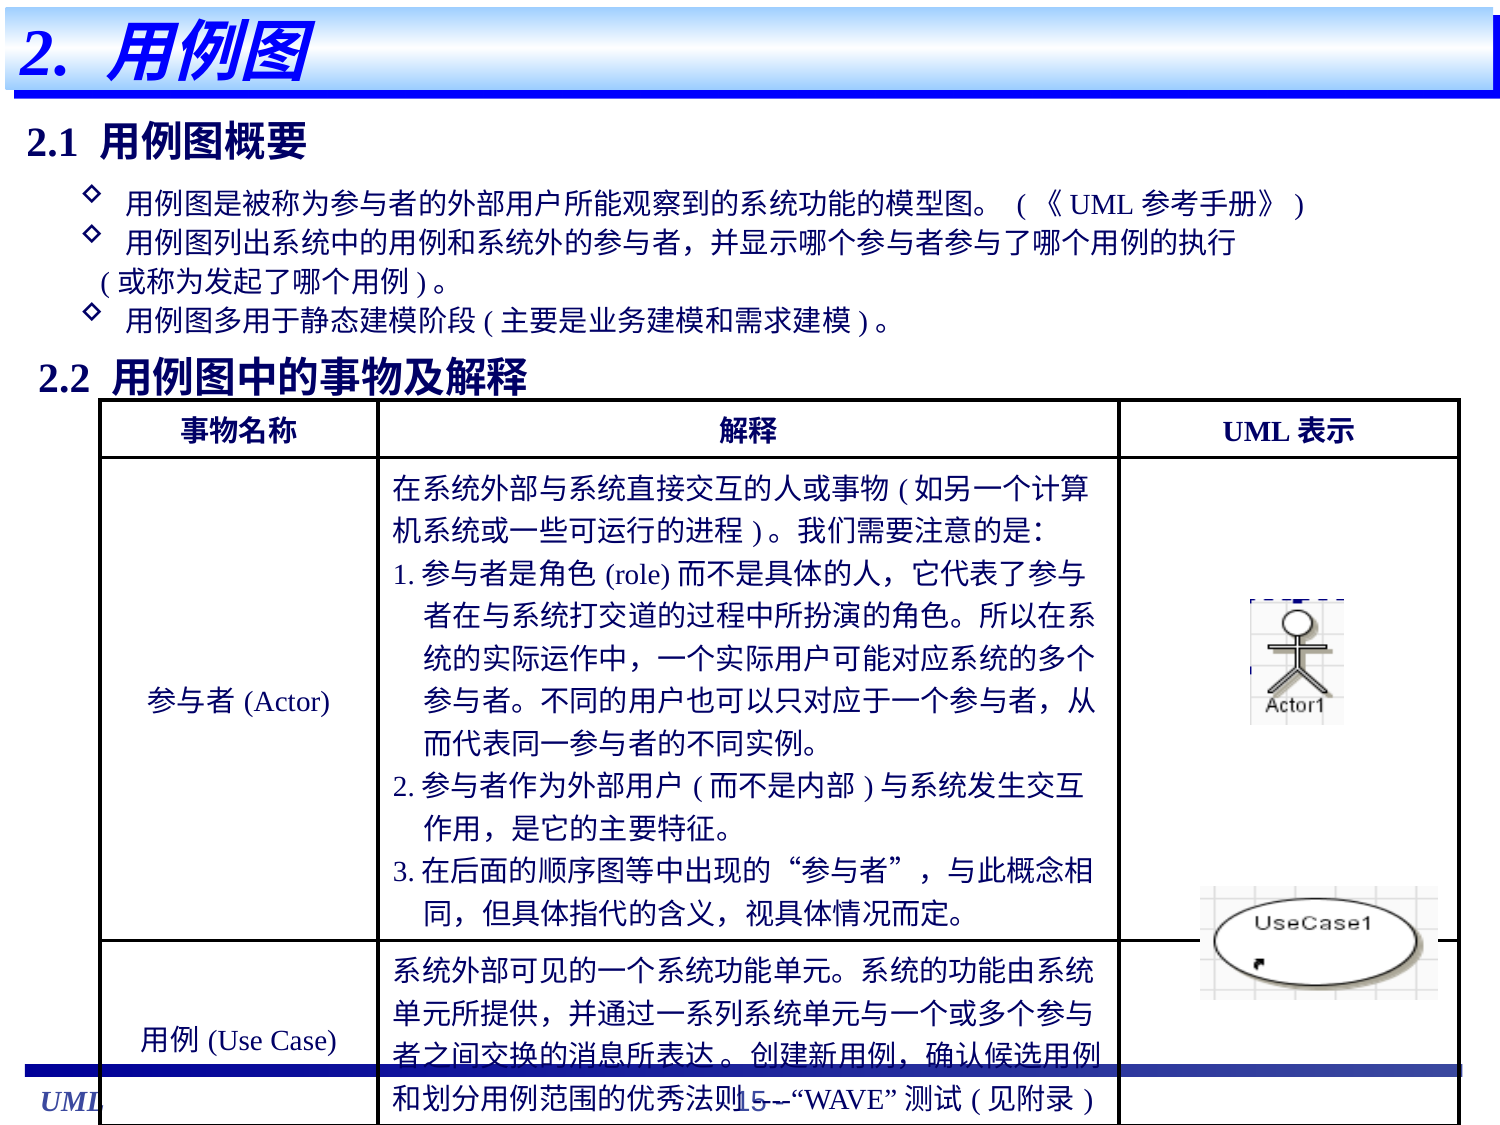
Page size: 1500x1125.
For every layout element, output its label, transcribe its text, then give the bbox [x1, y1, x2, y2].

table_cell 用例(Use Case) [102, 942, 376, 1124]
picture [1249, 599, 1344, 725]
table_cell 参与者(Actor) [102, 459, 376, 939]
text_box 2.1 用例图概要 [11, 107, 1500, 173]
table_header 解释 [380, 402, 1117, 456]
table_header 事物名称 [102, 409, 376, 456]
table_cell 在系统外部与系统直接交互的人或事物(如另一个计算 机系统或一些可运行的进程)。我们需要注意的是： 1.参与者是角色(role)而不是具体的人，它代表了参与者在与系统打交道的过程中所扮演的角色。所以在系统的实际运作中，一个实际用户可能对应系统的多个参与者。不同的用户也可以只对应于一个参与者，从而代表同一参与者的不同实例。 2.参与者作为外部用户(而不是内部)与系统发生交互作用，是它的主要特征。 3.在后面的顺序图等中出现的“参与者”，与此概念相同，但具体指代的含义，视具体情况而定。 [380, 459, 1117, 939]
list 用例图是被称为参与者的外部用户所能观察到的系统功能的模型图。 (《UML参考手册》) 用例图列出系统中的用例和系统外的参与者，并显示哪个参与者参与了哪个用例的执行 (或称为发起了哪个用例)。 用例图多用于静态建模阶段(主要是业务建模和需求建模)。 [0, 208, 1463, 386]
table_cell [1121, 459, 1457, 939]
table_header UML表示 [1121, 402, 1457, 456]
table_cell [1121, 942, 1457, 1124]
text_box 2.2 用例图中的事物及解释 [37, 386, 855, 409]
picture [1199, 886, 1438, 1000]
table_cell 系统外部可见的一个系统功能单元。系统的功能由系统单元所提供，并通过一系列系统单元与一个或多个参与者之间交换的消息所表达 。创建新用例，确认候选用例和划分用例范围的优秀法则----“WAVE”测试(见附录) [380, 942, 1117, 1124]
title 2. 用例图 [5, 7, 1494, 91]
